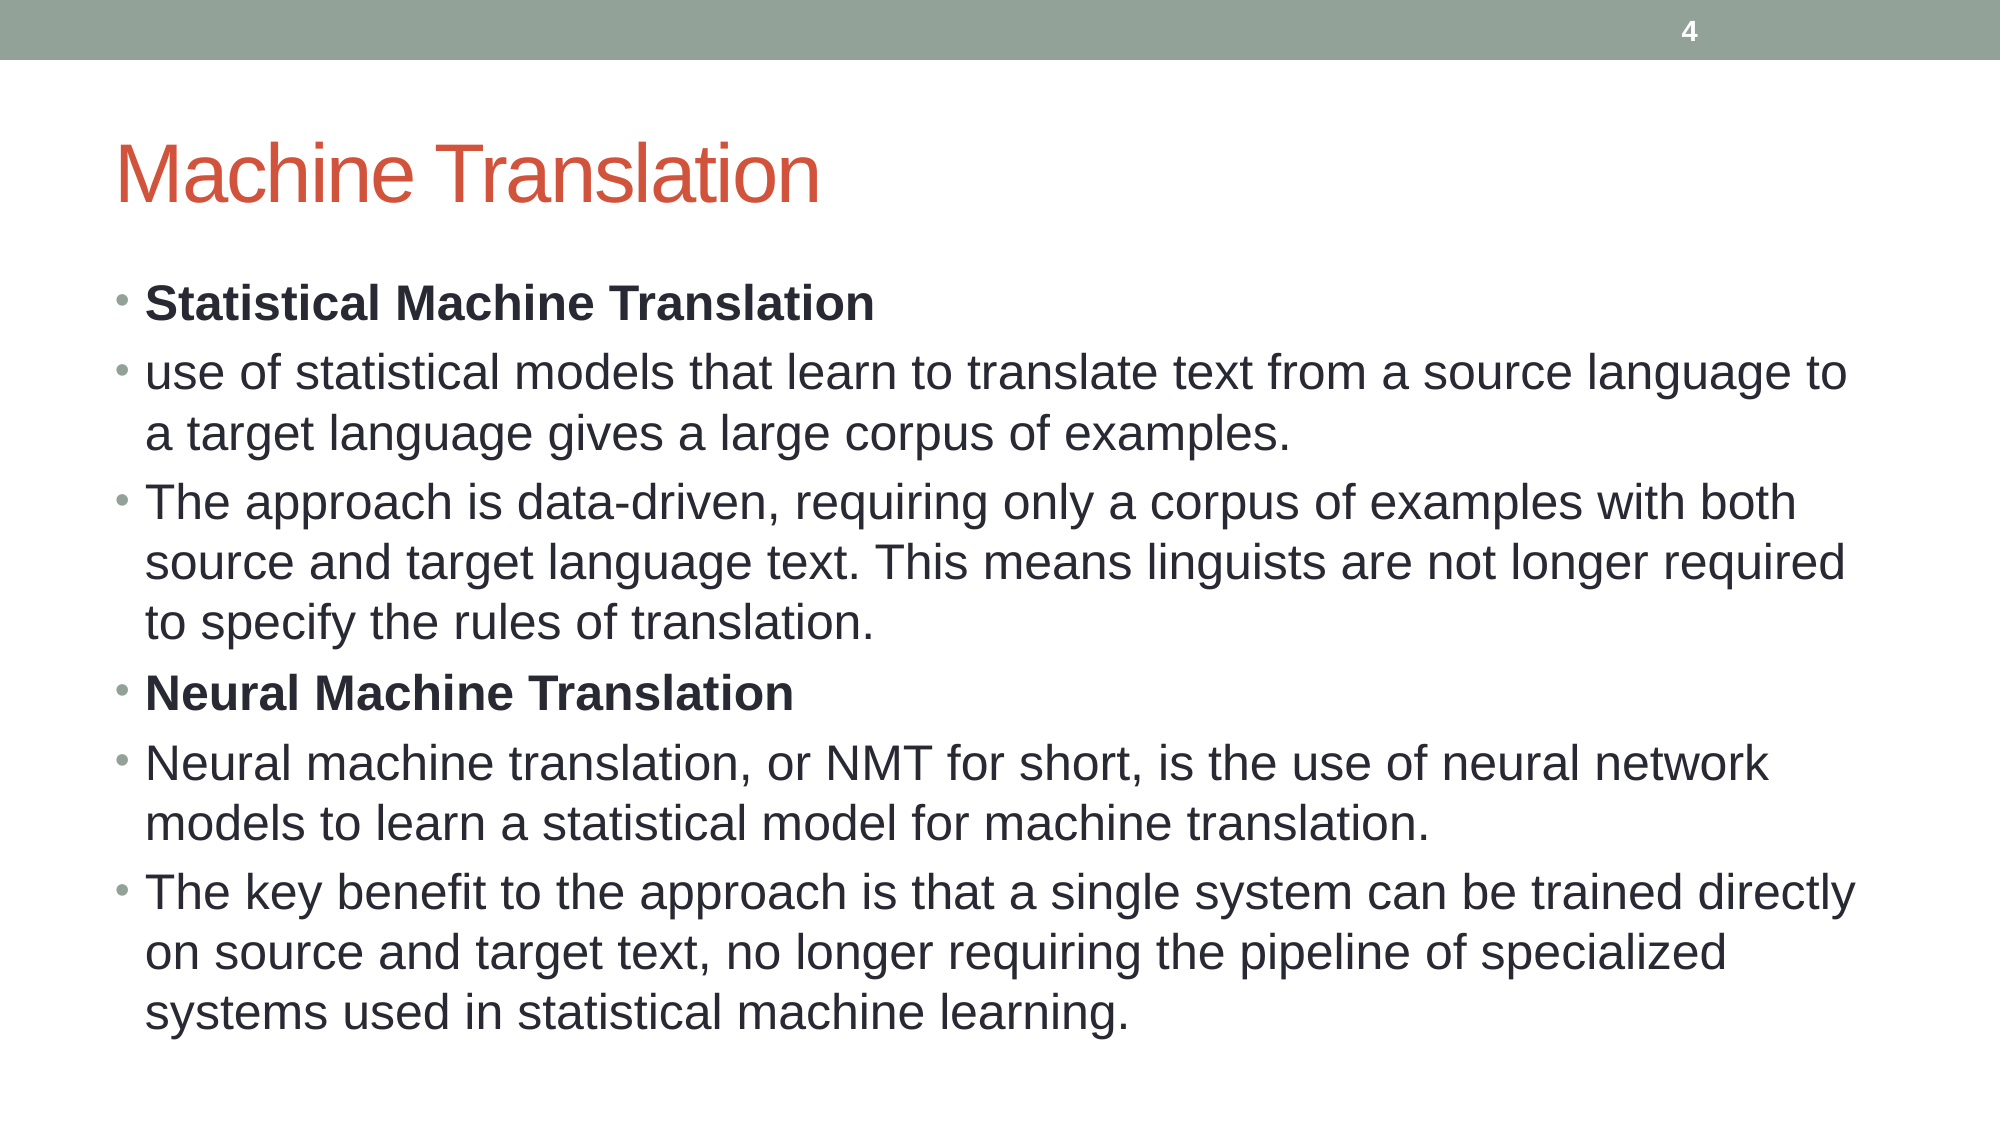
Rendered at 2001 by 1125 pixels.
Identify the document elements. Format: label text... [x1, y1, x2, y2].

slide_number 4 [1666, 3, 1900, 57]
list Statistical Machine Translation use of statistical models that learn to translate text from a source language to a target language gives a large corpus of examples. The approach is data-driven, requiring only a corpus of examples with both source and target language text. This means linguists are not longer required to specify the rules of translation. Neural Machine Translation Neural machine translation, or NMT for short, is the use of neural network models to learn a statistical model for machine translation. The key benefit to the approach is that a single system can be trained directly on source and target text, no longer requiring the pipeline of specialized systems used in statistical machine learning. [99, 262, 1900, 1063]
title Machine Translation [99, 87, 1900, 250]
